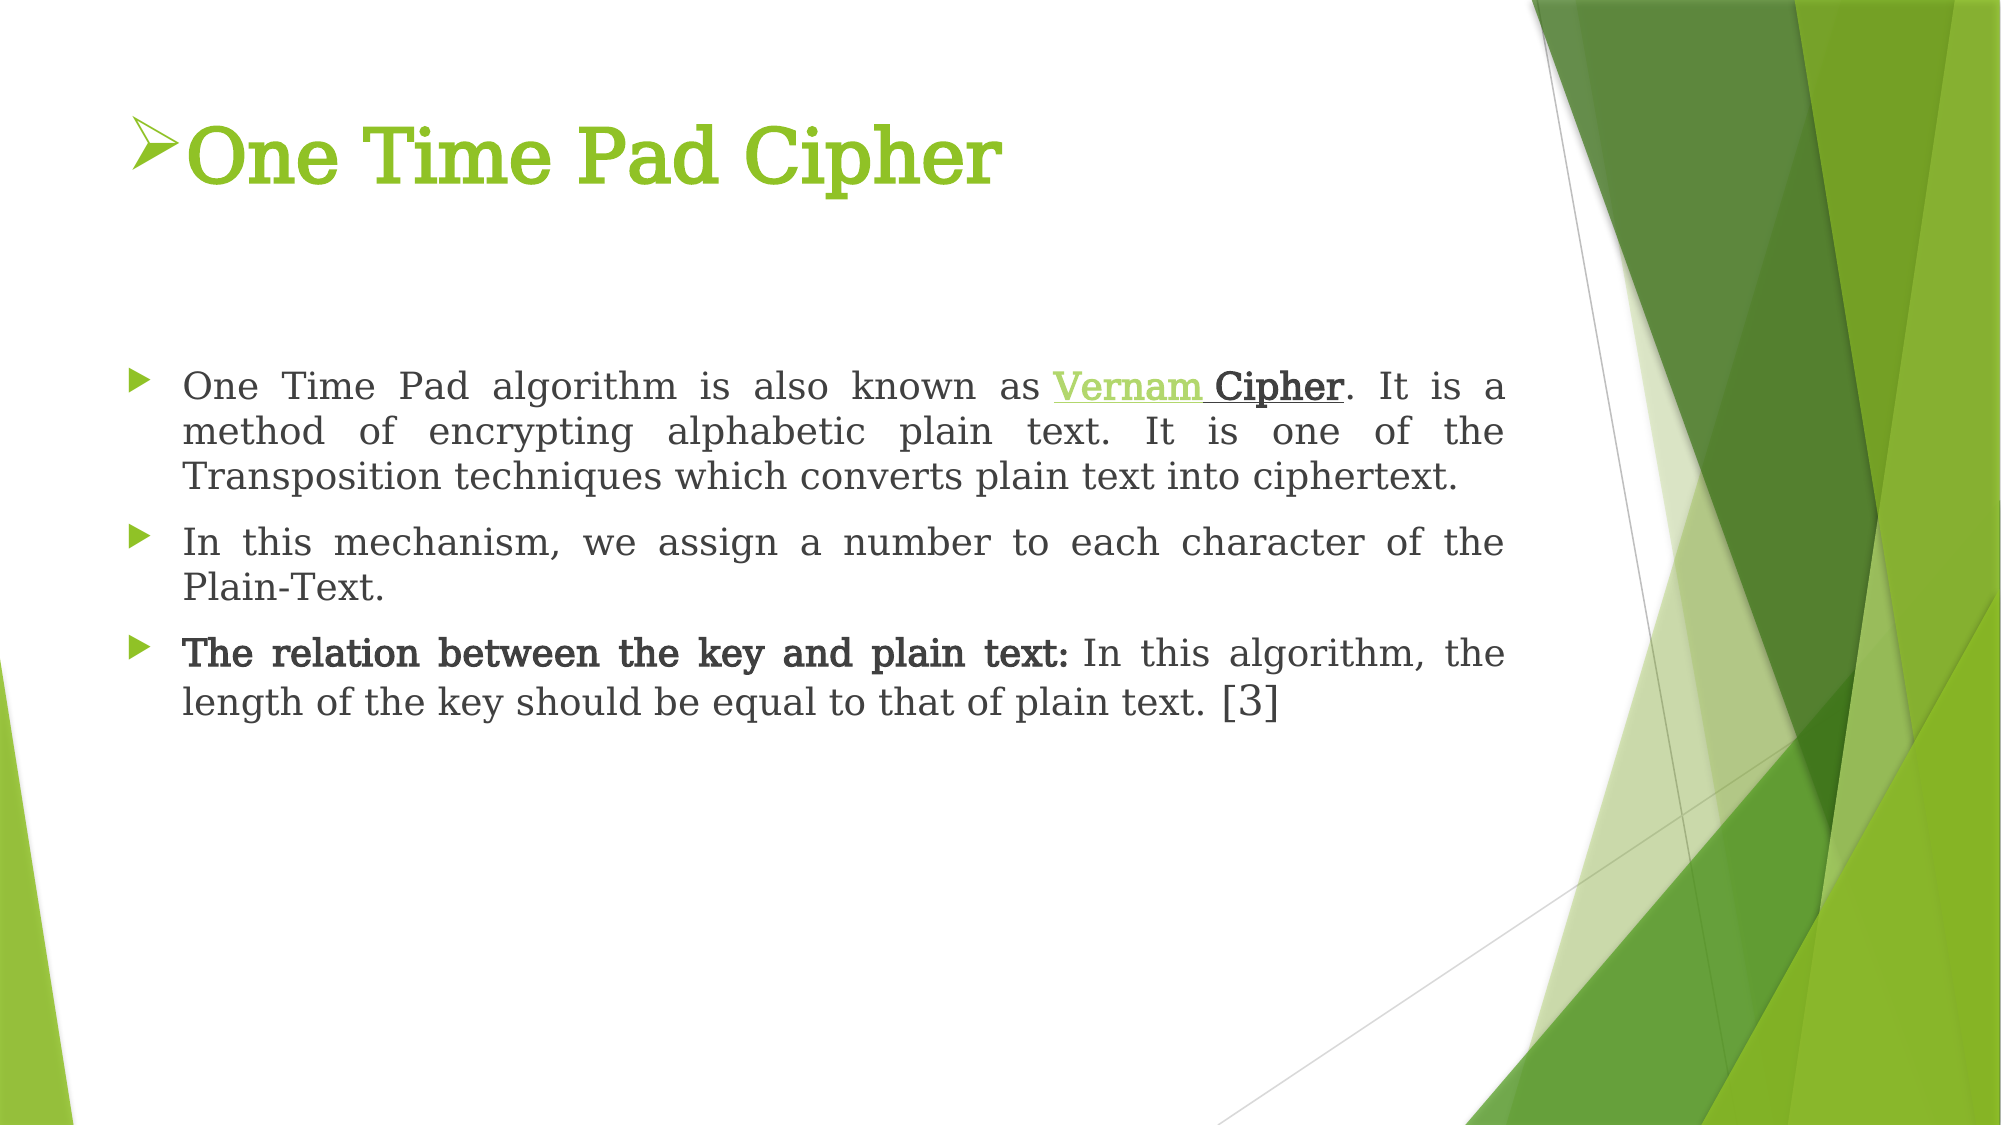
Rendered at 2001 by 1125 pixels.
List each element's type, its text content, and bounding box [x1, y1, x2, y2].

title One Time Pad Cipher [111, 99, 1522, 317]
list One Time Pad algorithm is also known as Vernam Cipher. It is a method of encrypting alphabetic plain text. It is one of the Transposition techniques which converts plain text into ciphertext. In this mechanism, we assign a number to each character of the Plain-Text. The relation between the key and plain text: In this algorithm, the length of the key should be equal to that of plain text. [3] [111, 354, 1522, 992]
